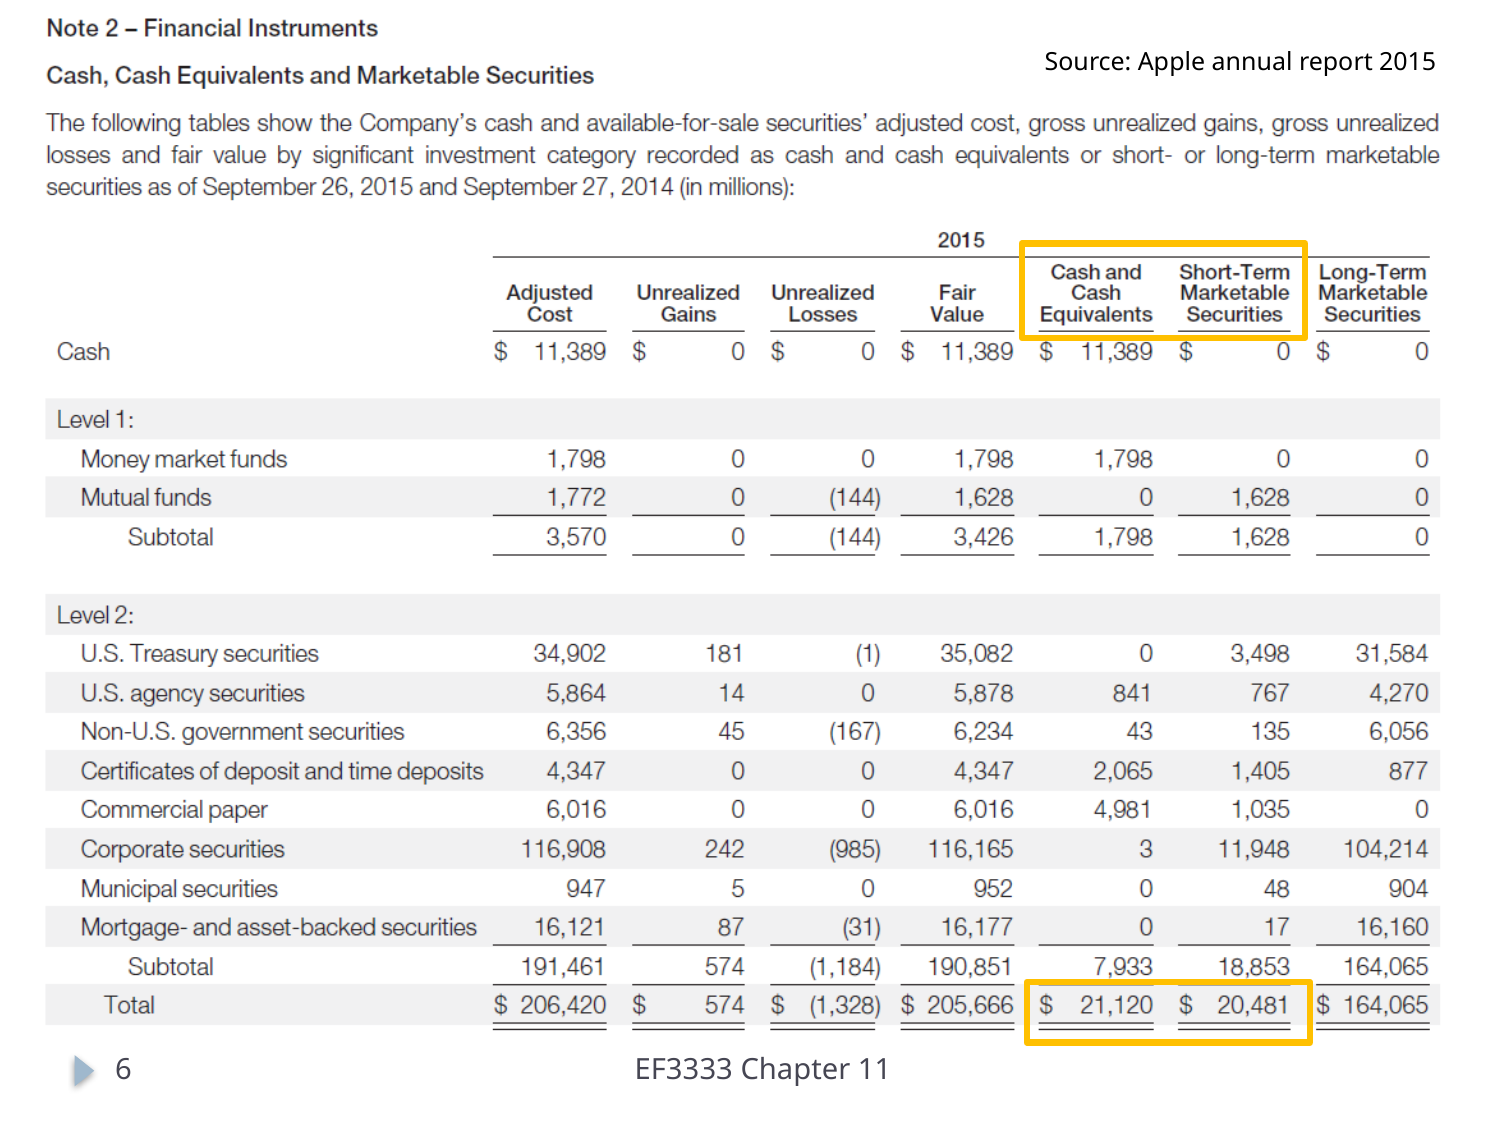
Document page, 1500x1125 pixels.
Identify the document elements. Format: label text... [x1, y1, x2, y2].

slide_number 6 [100, 1055, 426, 1103]
footer EF3333 Chapter 11 [475, 1055, 1051, 1103]
picture [29, 11, 1454, 1044]
